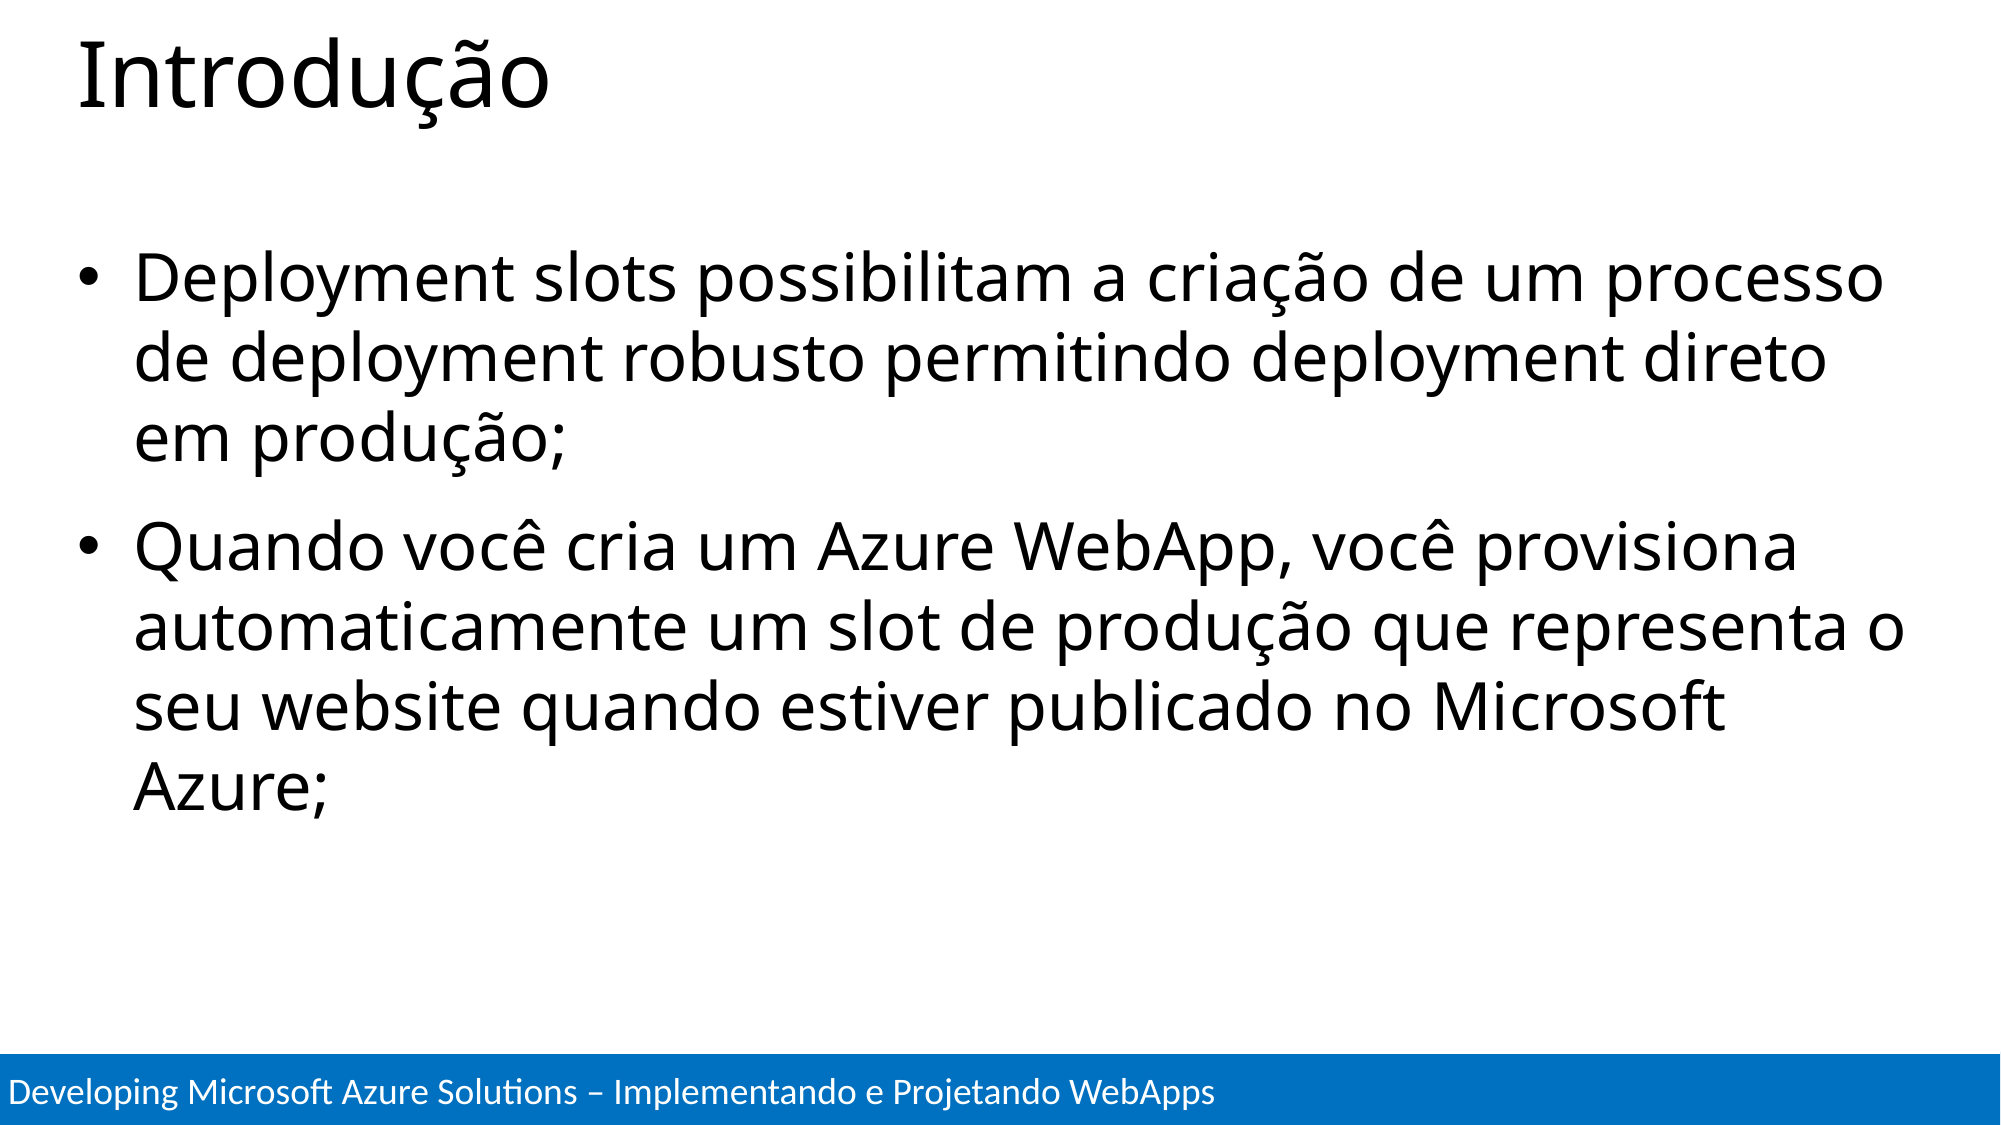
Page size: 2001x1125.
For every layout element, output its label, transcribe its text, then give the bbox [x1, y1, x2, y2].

title Introdução [62, 29, 1953, 205]
list Deployment slots possibilitam a criação de um processo de deployment robusto permitindo deployment direto em produção; Quando você cria um Azure WebApp, você provisiona automaticamente um slot de produção que representa o seu website quando estiver publicado no Microsoft Azure; [62, 227, 1953, 987]
